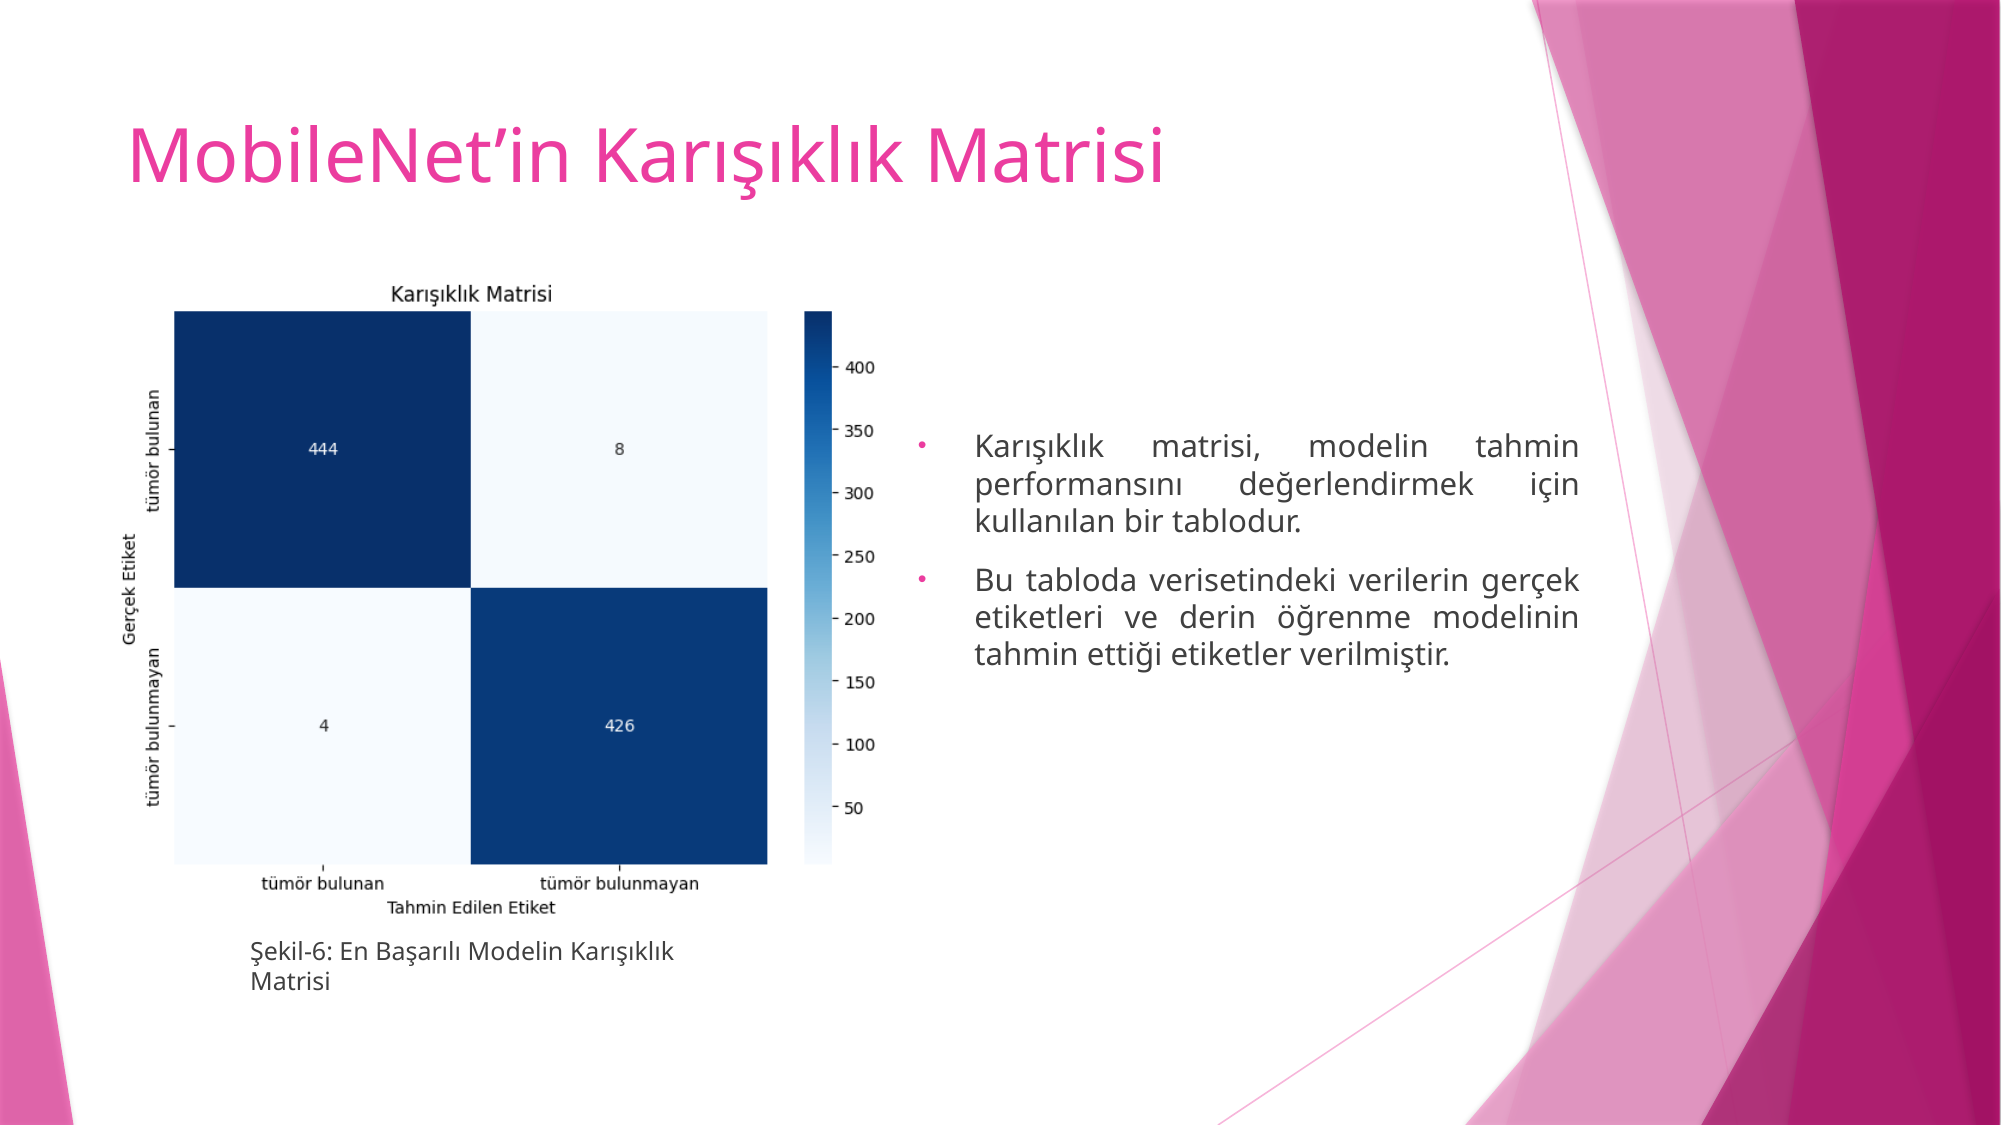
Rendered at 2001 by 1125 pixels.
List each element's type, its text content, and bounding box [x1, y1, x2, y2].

title MobileNet’in Karışıklık Matrisi [111, 99, 1522, 218]
list Karışıklık matrisi, modelin tahmin performansını değerlendirmek için kullanılan bir tablodur. Bu tabloda verisetindeki verilerin gerçek etiketleri ve derin öğrenme modelinin tahmin ettiği etiketler verilmiştir. [903, 419, 1596, 706]
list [110, 273, 888, 929]
text_box Şekil-6: En Başarılı Modelin Karışıklık Matrisi [235, 937, 763, 977]
